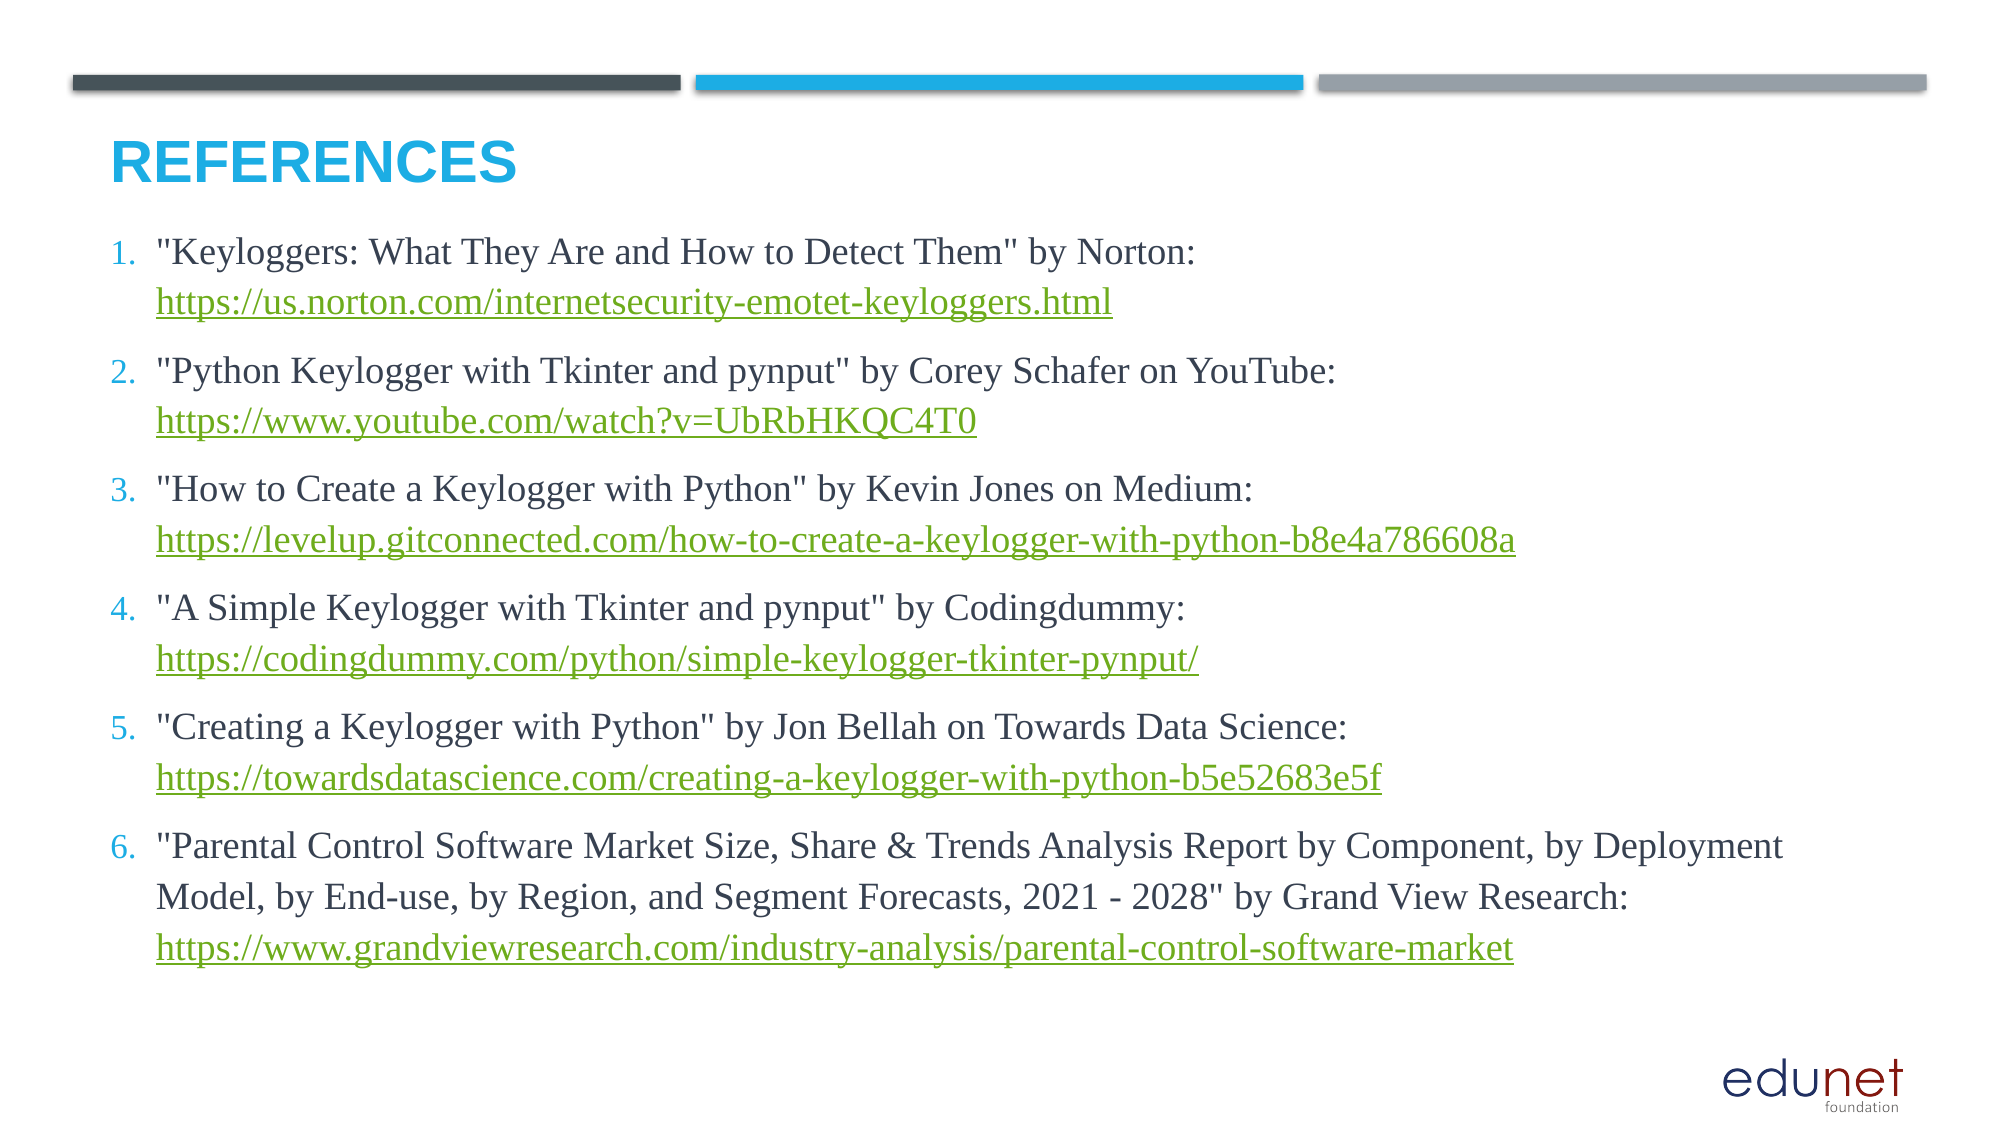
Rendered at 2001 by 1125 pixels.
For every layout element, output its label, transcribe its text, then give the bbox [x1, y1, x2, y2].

list "Keyloggers: What They Are and How to Detect Them" by Norton: https://us.norton.com/internetsecurity-emotet-keyloggers.html "Python Keylogger with Tkinter and pynput" by Corey Schafer on YouTube: https://www.youtube.com/watch?v=UbRbHKQC4T0 "How to Create a Keylogger with Python" by Kevin Jones on Medium: https://levelup.gitconnected.com/how-to-create-a-keylogger-with-python-b8e4a786608a "A Simple Keylogger with Tkinter and pynput" by Codingdummy: https://codingdummy.com/python/simple-keylogger-tkinter-pynput/ "Creating a Keylogger with Python" by Jon Bellah on Towards Data Science: https://towardsdatascience.com/creating-a-keylogger-with-python-b5e52683e5f "Parental Control Software Market Size, Share & Trends Analysis Report by Component, by Deployment Model, by End-use, by Region, and Segment Forecasts, 2021 - 2028" by Grand View Research: https://www.grandviewresearch.com/industry-analysis/parental-control-software-market [95, 213, 1905, 981]
title References [95, 115, 1905, 203]
picture [1719, 1056, 1905, 1116]
